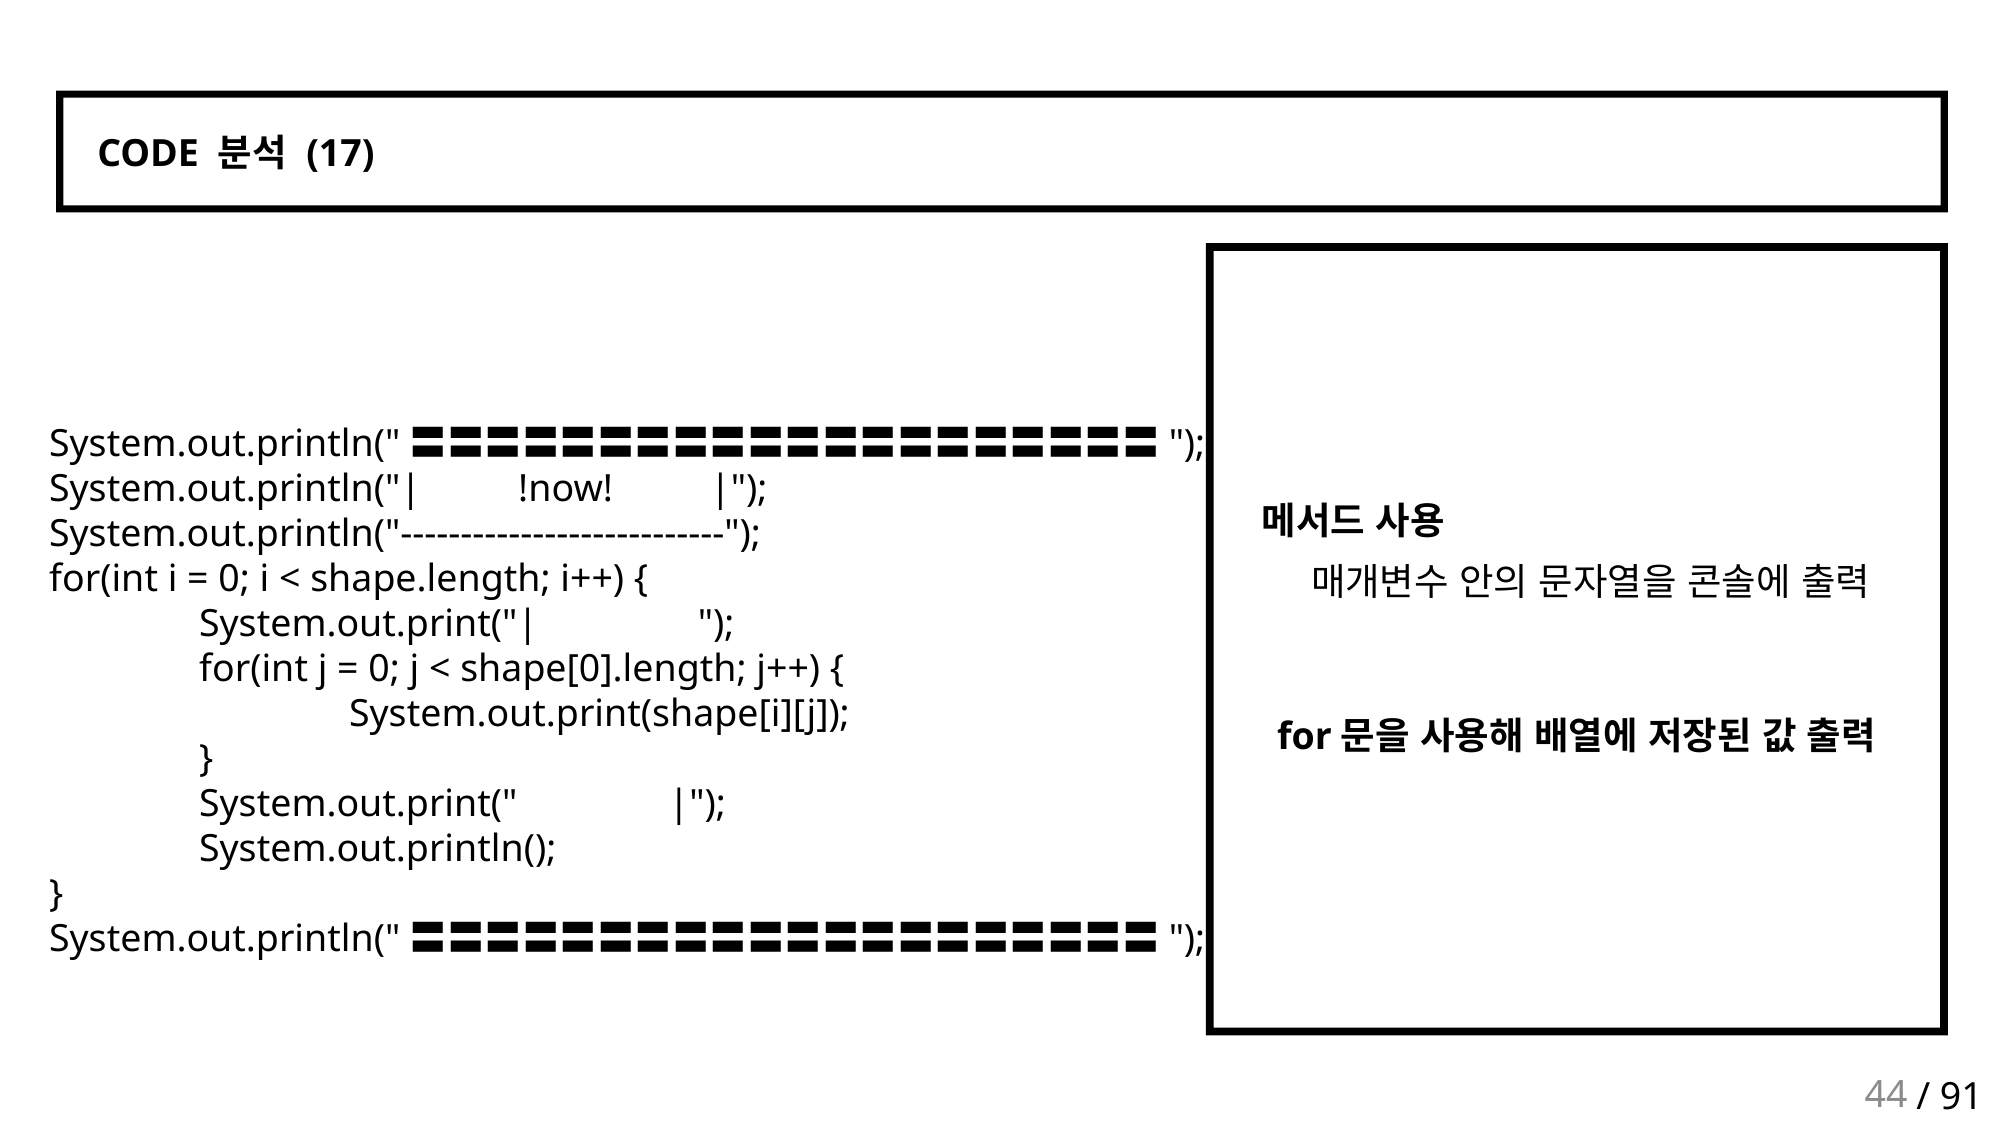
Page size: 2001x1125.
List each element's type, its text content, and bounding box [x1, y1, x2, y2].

text_box 메서드 사용 [1246, 489, 1460, 550]
text_box CODE 분석 (17) [82, 121, 390, 181]
text_box [1205, 242, 1949, 1036]
text_box 매개변수 안의 문자열을 콘솔에 출력 [1296, 550, 1886, 611]
text_box for문을 사용해 배열에 저장된 값 출력 [1262, 704, 1892, 764]
text_box [55, 90, 1949, 214]
text_box System.out.println("〓〓〓〓〓〓〓〓〓〓〓〓〓〓〓〓〓〓〓〓"); System.out.println("| !now! |"); System.out.println("---------------------------"); for(int i = 0; i < shape.length; i++) { System.out.print("| "); for(int j = 0; j < shape[0].length; j++) { System.out.print(shape[i][j]); } System.out.print(" |"); System.out.println(); } System.out.println("〓〓〓〓〓〓〓〓〓〓〓〓〓〓〓〓〓〓〓〓"); [0, 411, 1220, 967]
slide_number 44 [1472, 1065, 1923, 1125]
